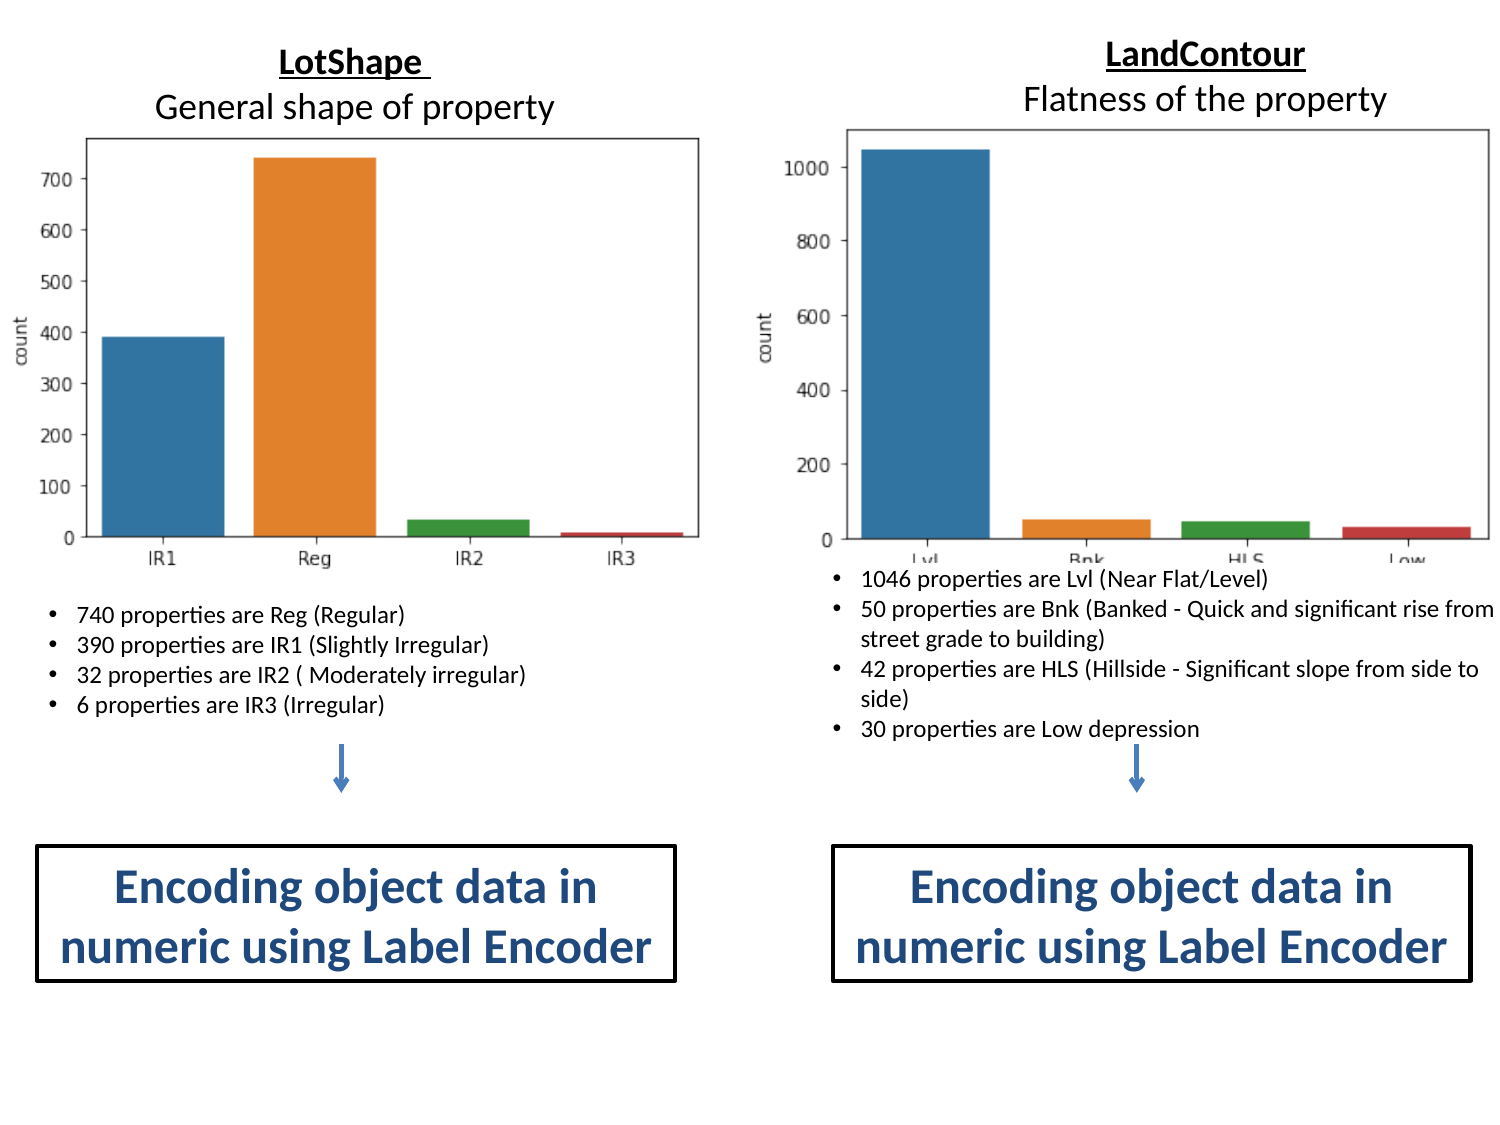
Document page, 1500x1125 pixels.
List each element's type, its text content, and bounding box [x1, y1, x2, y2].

picture [742, 118, 1500, 575]
text_box 740 properties are Reg (Regular) 390 properties are IR1 (Slightly Irregular) 32 properties are IR2 ( Moderately irregular) 6 properties are IR3 (Irregular) [48, 598, 832, 719]
text_box LandContour Flatness of the property [1023, 28, 1389, 117]
text_box Encoding object data in numeric using Label Encoder [831, 844, 1473, 983]
text_box Encoding object data in numeric using Label Encoder [35, 844, 677, 983]
text_box 1046 properties are Lvl (Near Flat/Level) 50 properties are Bnk (Banked - Quick and significant rise from street grade to building) 42 properties are HLS (Hillside - Significant slope from side to side) 30 properties are Low depression [832, 582, 1500, 743]
text_box LotShape General shape of property [154, 36, 556, 125]
picture [0, 126, 711, 575]
